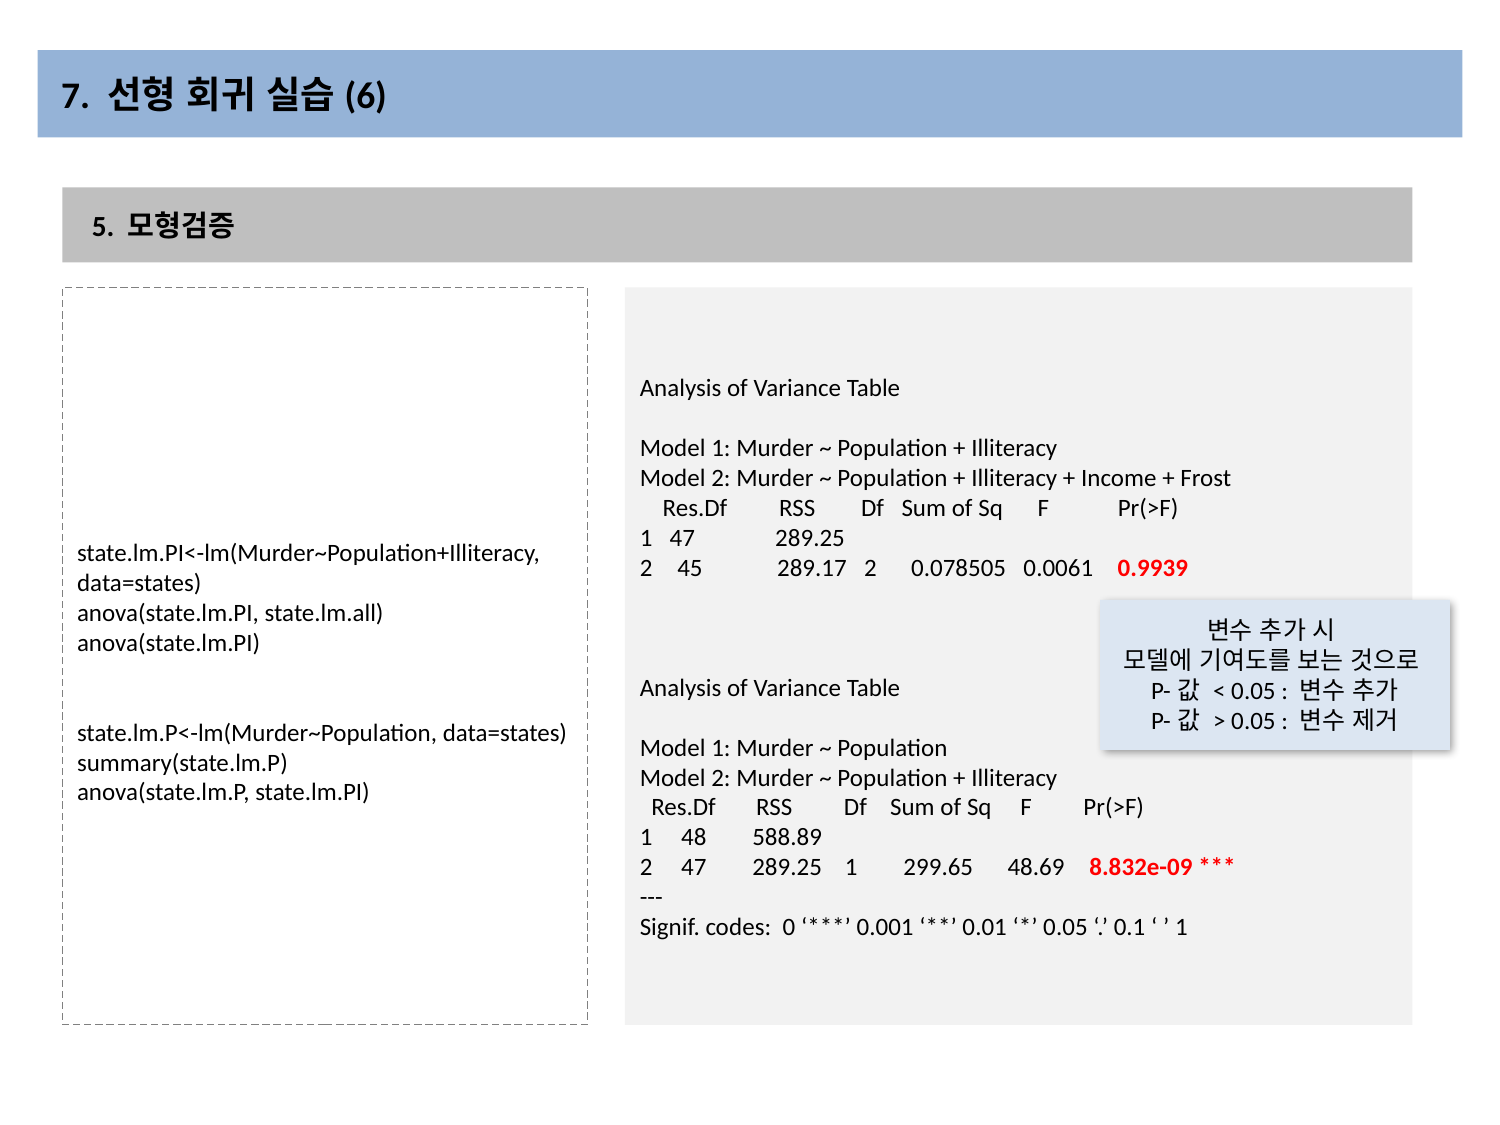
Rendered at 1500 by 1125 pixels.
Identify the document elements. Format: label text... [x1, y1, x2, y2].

title 7. 선형 회귀 실습(6) [35, 48, 1465, 140]
text_box 5. 모형검증 [60, 185, 1414, 264]
text_box 변수 추가 시 모델에 기여도를 보는 것으로 P-값 < 0.05 : 변수 추가 P-값 > 0.05 : 변수 제거 [1098, 598, 1452, 752]
text_box Analysis of Variance Table Model 1: Murder ~ Population + Illiteracy Model 2: Murder ~ Population + Illiteracy + Income + Frost Res.Df RSS Df Sum of Sq F Pr(>F) 1 47 289.25 45 289.17 2 0.078505 0.0061 0.9939 Analysis of Variance Table Model 1: Murder ~ Population Model 2: Murder ~ Population + Illiteracy Res.Df RSS Df Sum of Sq F Pr(>F) 1 48 588.89 2 47 289.25 1 299.65 48.69 8.832e-09 *** --- Signif. codes: 0 ‘***’ 0.001 ‘**’ 0.01 ‘*’ 0.05 ‘.’ 0.1 ‘ ’ 1 [624, 287, 1413, 1025]
text_box state.lm.PI<-lm(Murder~Population+Illiteracy, data=states) anova(state.lm.PI, state.lm.all) anova(state.lm.PI) state.lm.P<-lm(Murder~Population, data=states) summary(state.lm.P) anova(state.lm.P, state.lm.PI) [62, 287, 588, 1025]
